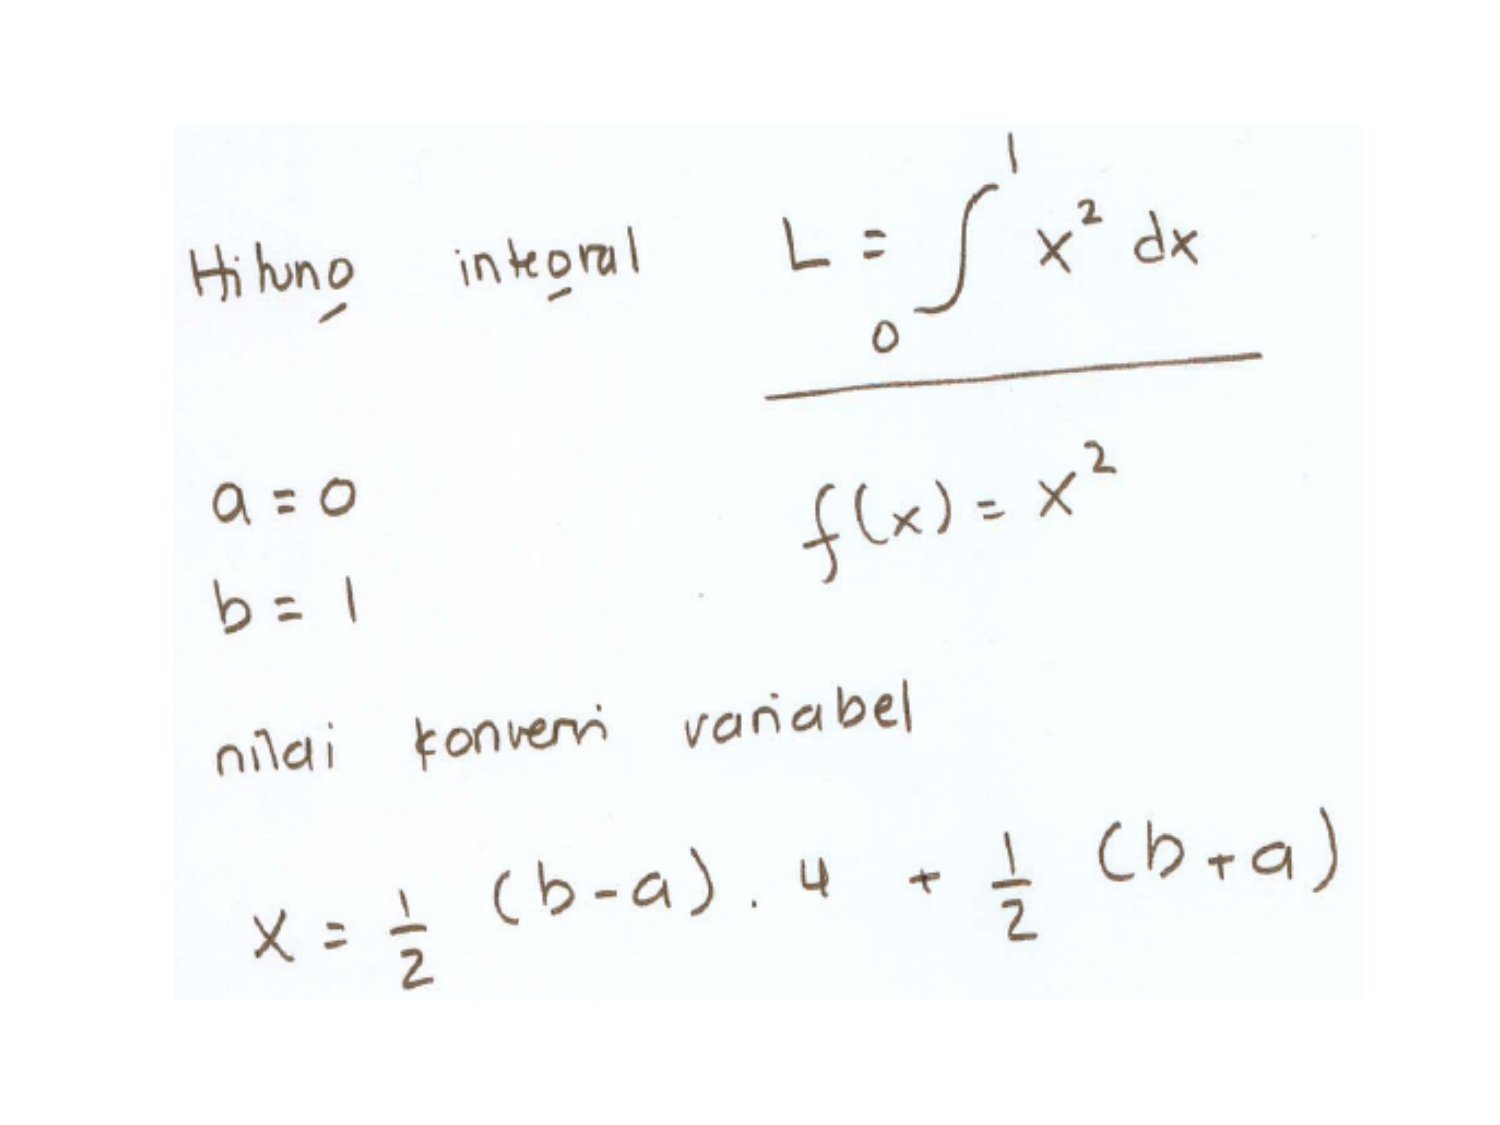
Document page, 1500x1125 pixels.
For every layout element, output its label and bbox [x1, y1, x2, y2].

picture [174, 124, 1363, 1001]
